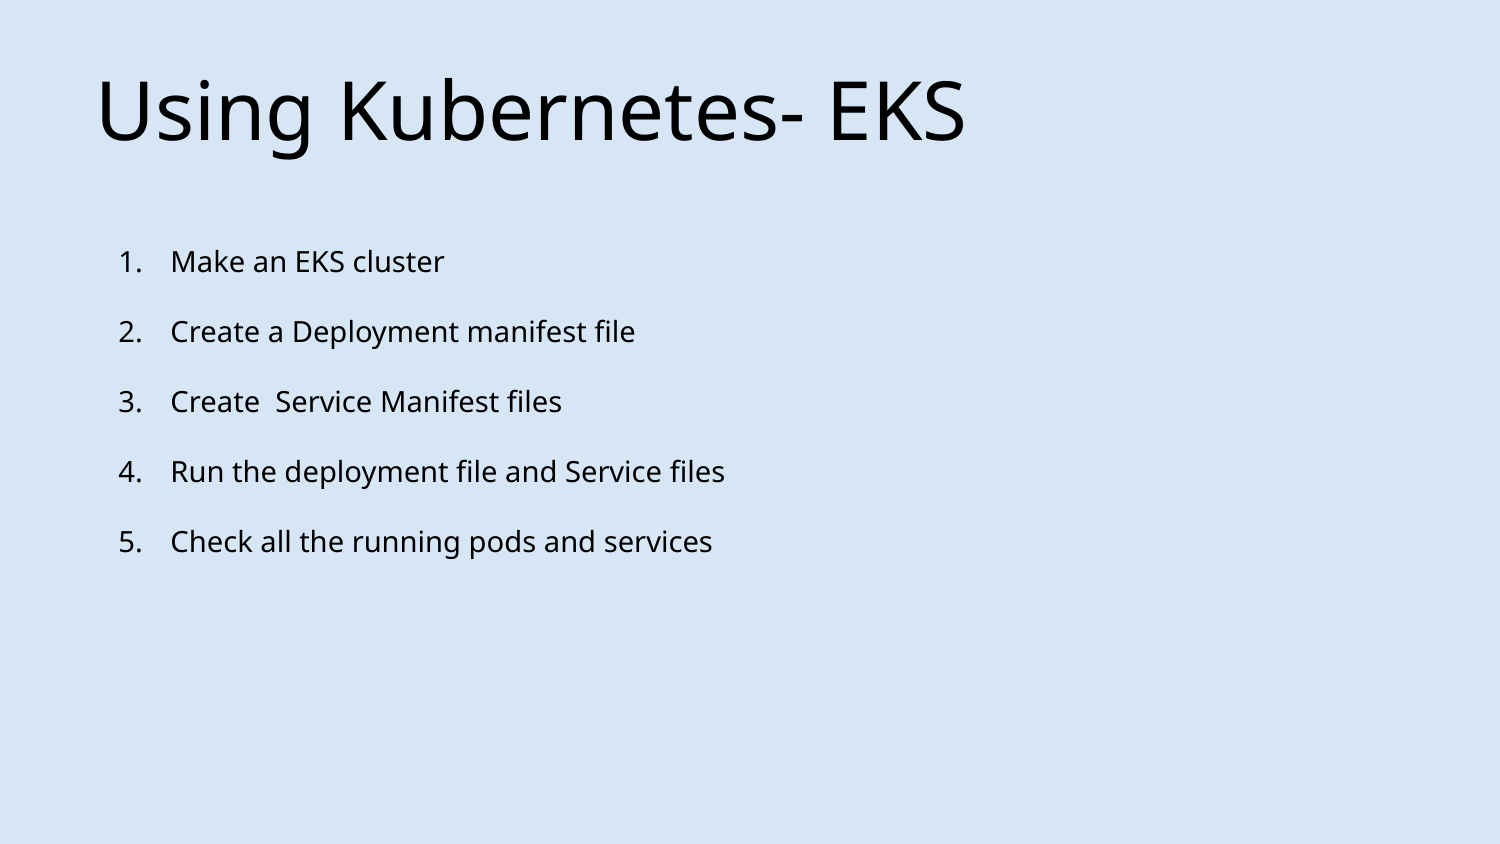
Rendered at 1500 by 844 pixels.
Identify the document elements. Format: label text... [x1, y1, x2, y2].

text_box Make an EKS cluster Create a Deployment manifest file Create Service Manifest files Run the deployment file and Service files Check all the running pods and services [80, 228, 1320, 574]
title Using Kubernetes- EKS [80, 36, 1059, 180]
